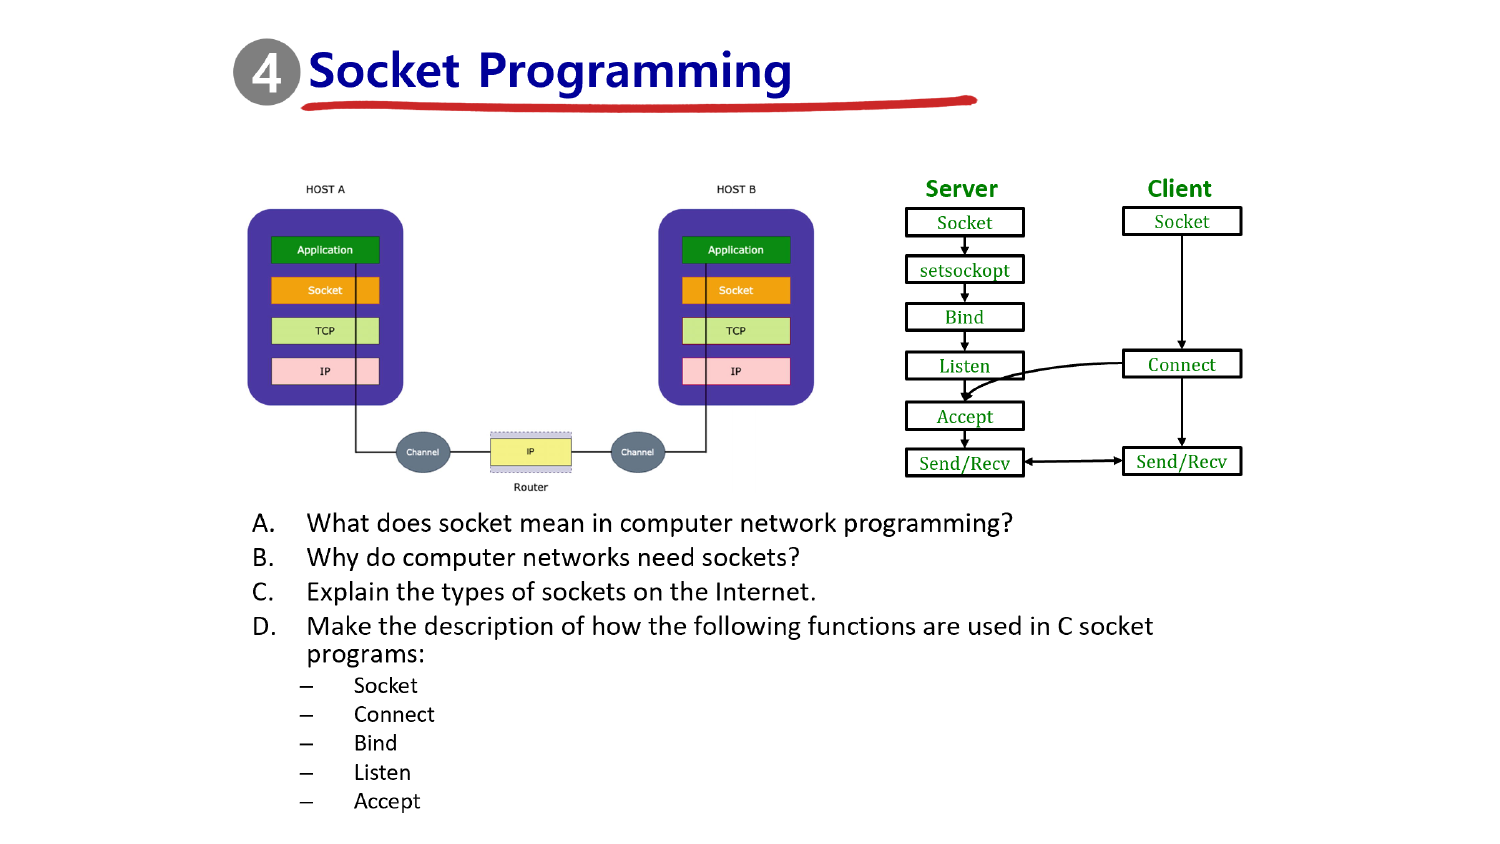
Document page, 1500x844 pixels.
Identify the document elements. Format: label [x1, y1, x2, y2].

picture [220, 24, 1280, 819]
